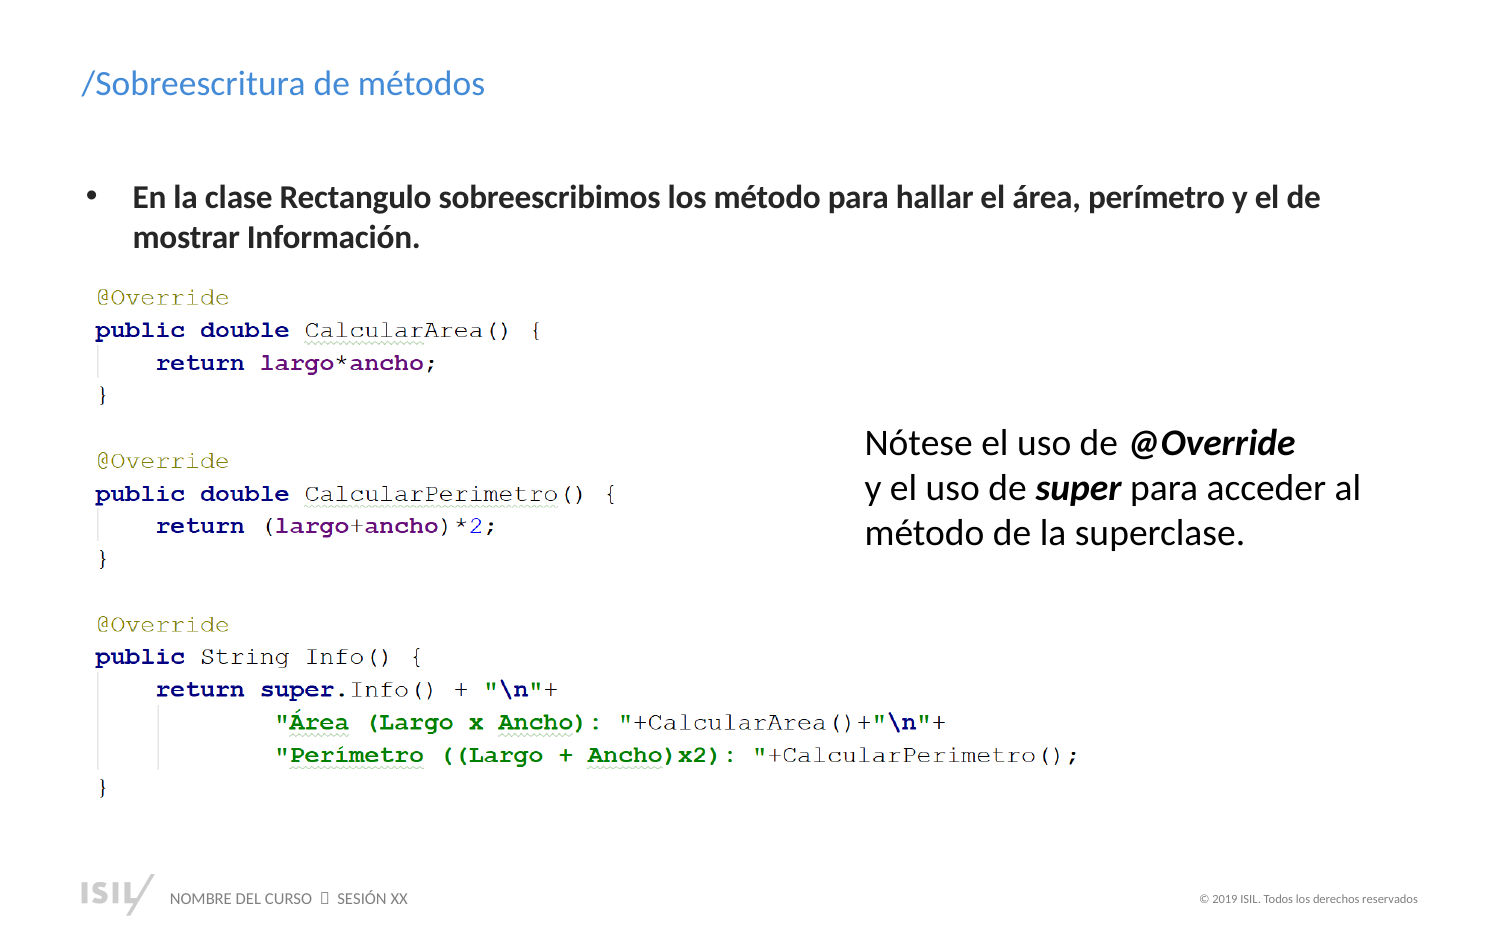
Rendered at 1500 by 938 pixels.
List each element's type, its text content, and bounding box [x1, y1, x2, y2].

text_box /Sobreescritura de métodos [66, 52, 1249, 110]
text_box En la clase Rectangulo sobreescribimos los método para hallar el área, perímetro y el de mostrar Información. [83, 135, 1424, 376]
text_box Nótese el uso de @Override y el uso de super para acceder al método de la superclase. [1113, 410, 1424, 560]
picture [66, 266, 1109, 810]
